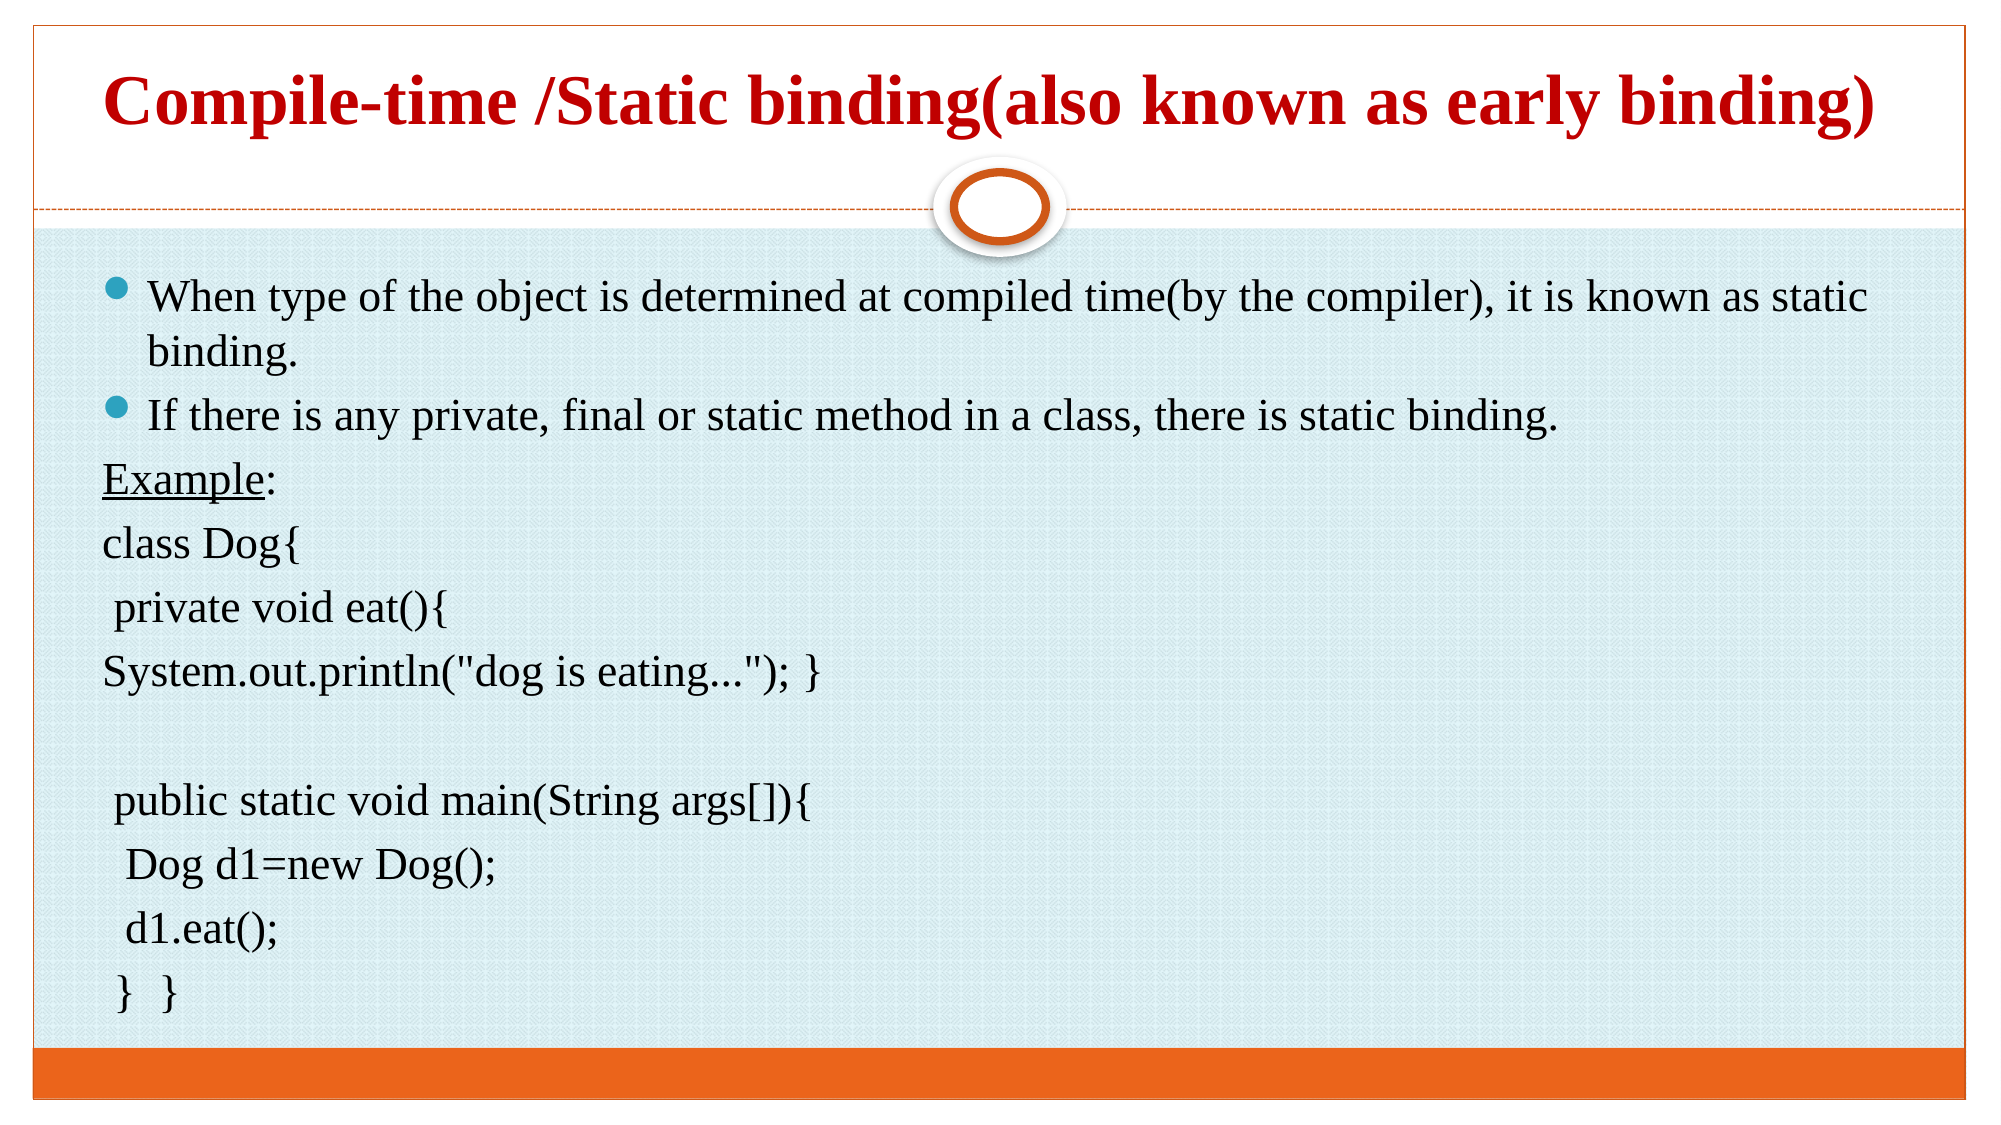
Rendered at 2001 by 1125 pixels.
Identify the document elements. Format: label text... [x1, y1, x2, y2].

title Compile-time /Static binding(also known as early binding) [87, 42, 1893, 146]
list When type of the object is determined at compiled time(by the compiler), it is known as static binding. If there is any private, final or static method in a class, there is static binding. Example: class Dog{ private void eat(){ System.out.println("dog is eating..."); } public static void main(String args[]){ Dog d1=new Dog(); d1.eat(); } } [87, 194, 1913, 1065]
